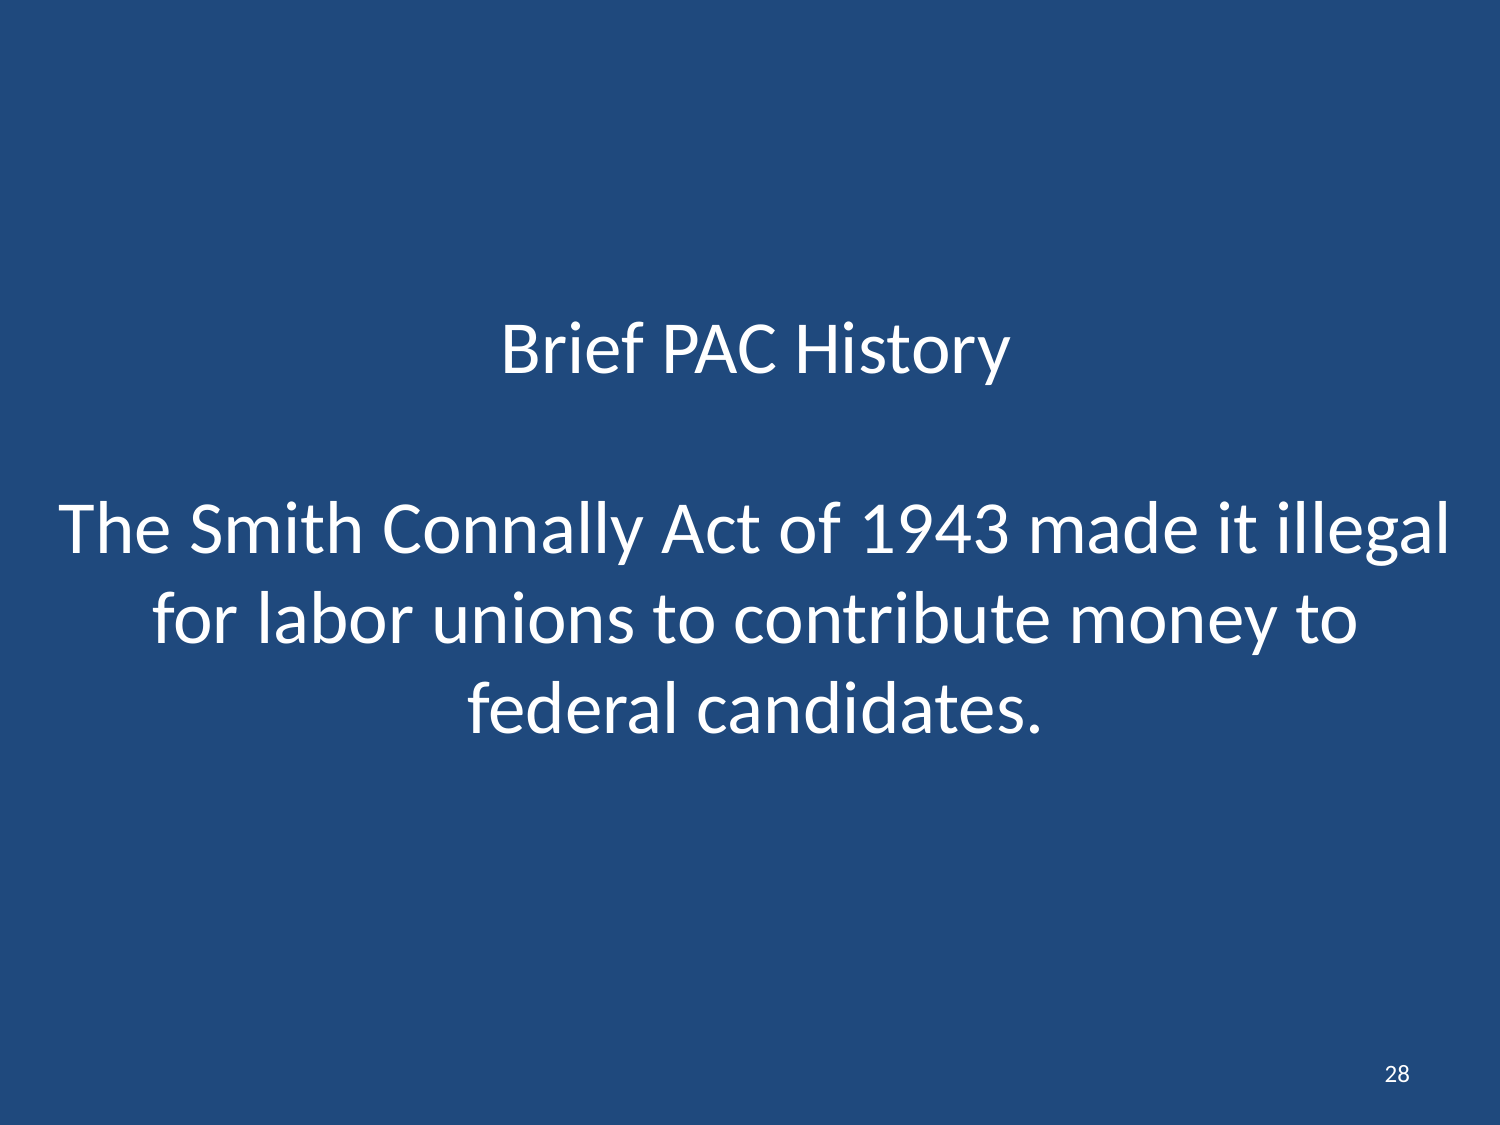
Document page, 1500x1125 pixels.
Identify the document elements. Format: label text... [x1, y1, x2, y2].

title Brief PAC History The Smith Connally Act of 1943 made it illegal for labor unions to contribute money to federal candidates. [37, 37, 1475, 1100]
slide_number 28 [1074, 1042, 1425, 1103]
